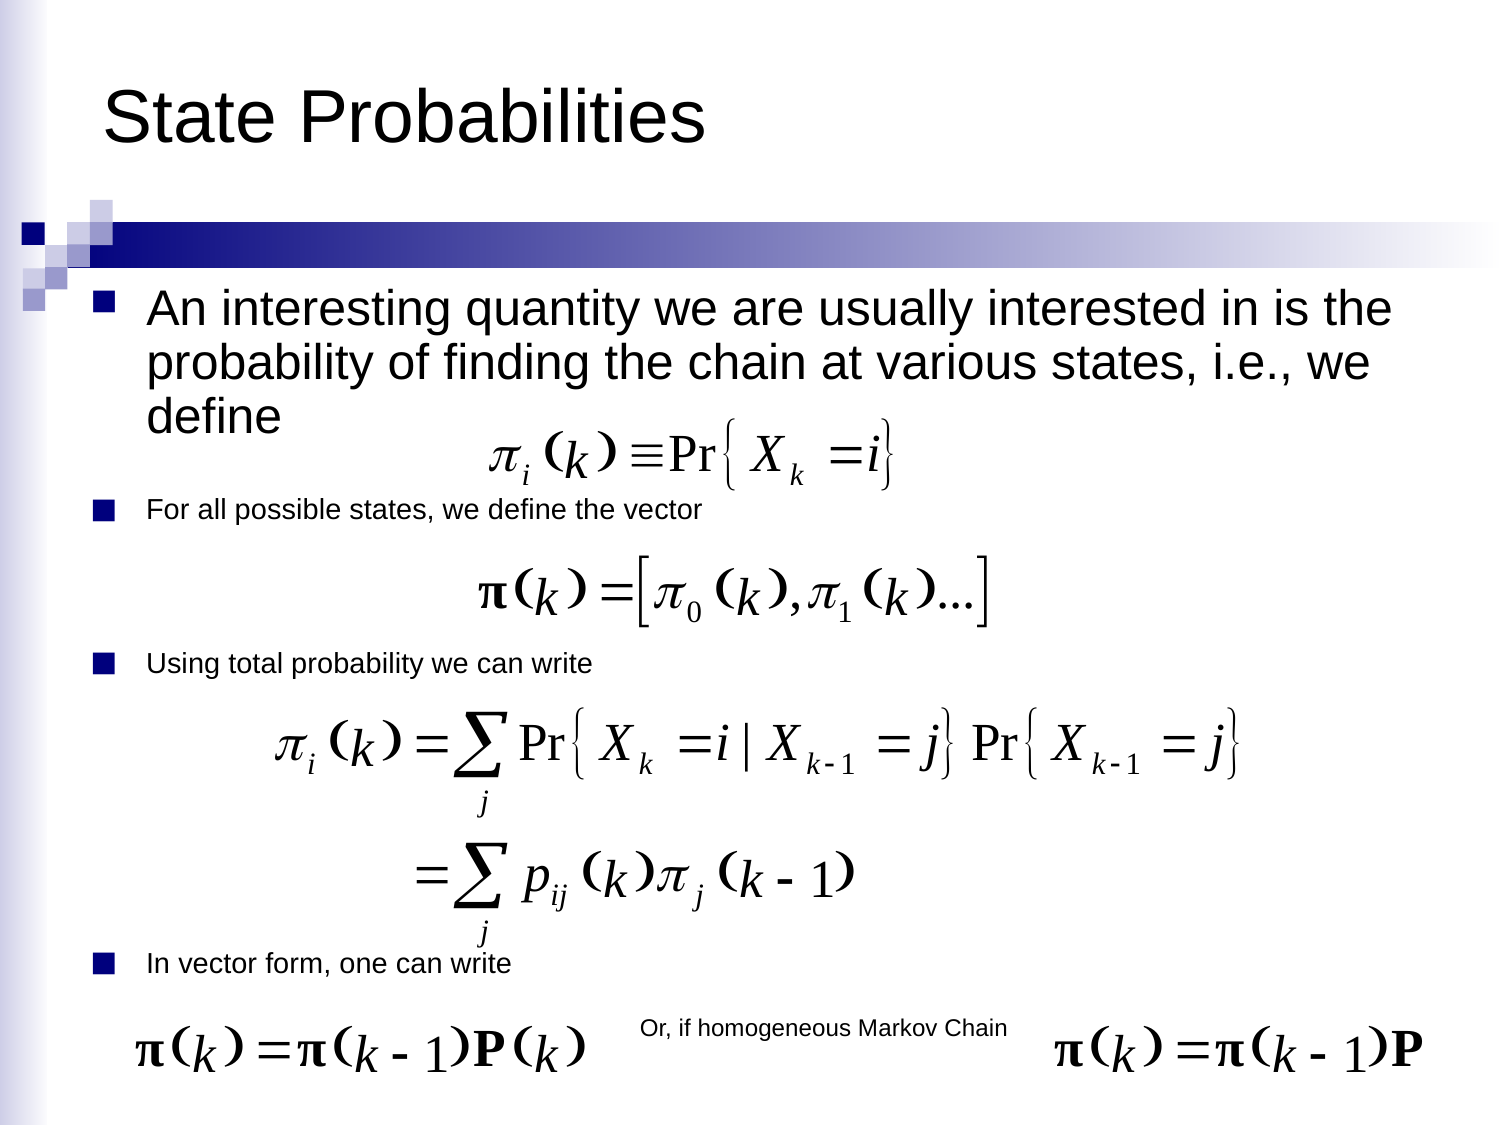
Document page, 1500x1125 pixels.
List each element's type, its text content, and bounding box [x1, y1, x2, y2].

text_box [1043, 1012, 1438, 1093]
text_box In vector form, one can write [74, 937, 1438, 1029]
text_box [481, 412, 913, 504]
text_box Using total probability we can write [74, 637, 1438, 729]
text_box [467, 549, 1000, 641]
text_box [124, 1012, 594, 1093]
text_box For all possible states, we define the vector [74, 484, 1438, 563]
list An interesting quantity we are usually interested in is the probability of finding the chain at various states, i.e., we define [75, 275, 1438, 463]
text_box Or, if homogeneous Markov Chain [624, 999, 1038, 1065]
title State Probabilities [87, 0, 1438, 225]
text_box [266, 699, 1263, 962]
